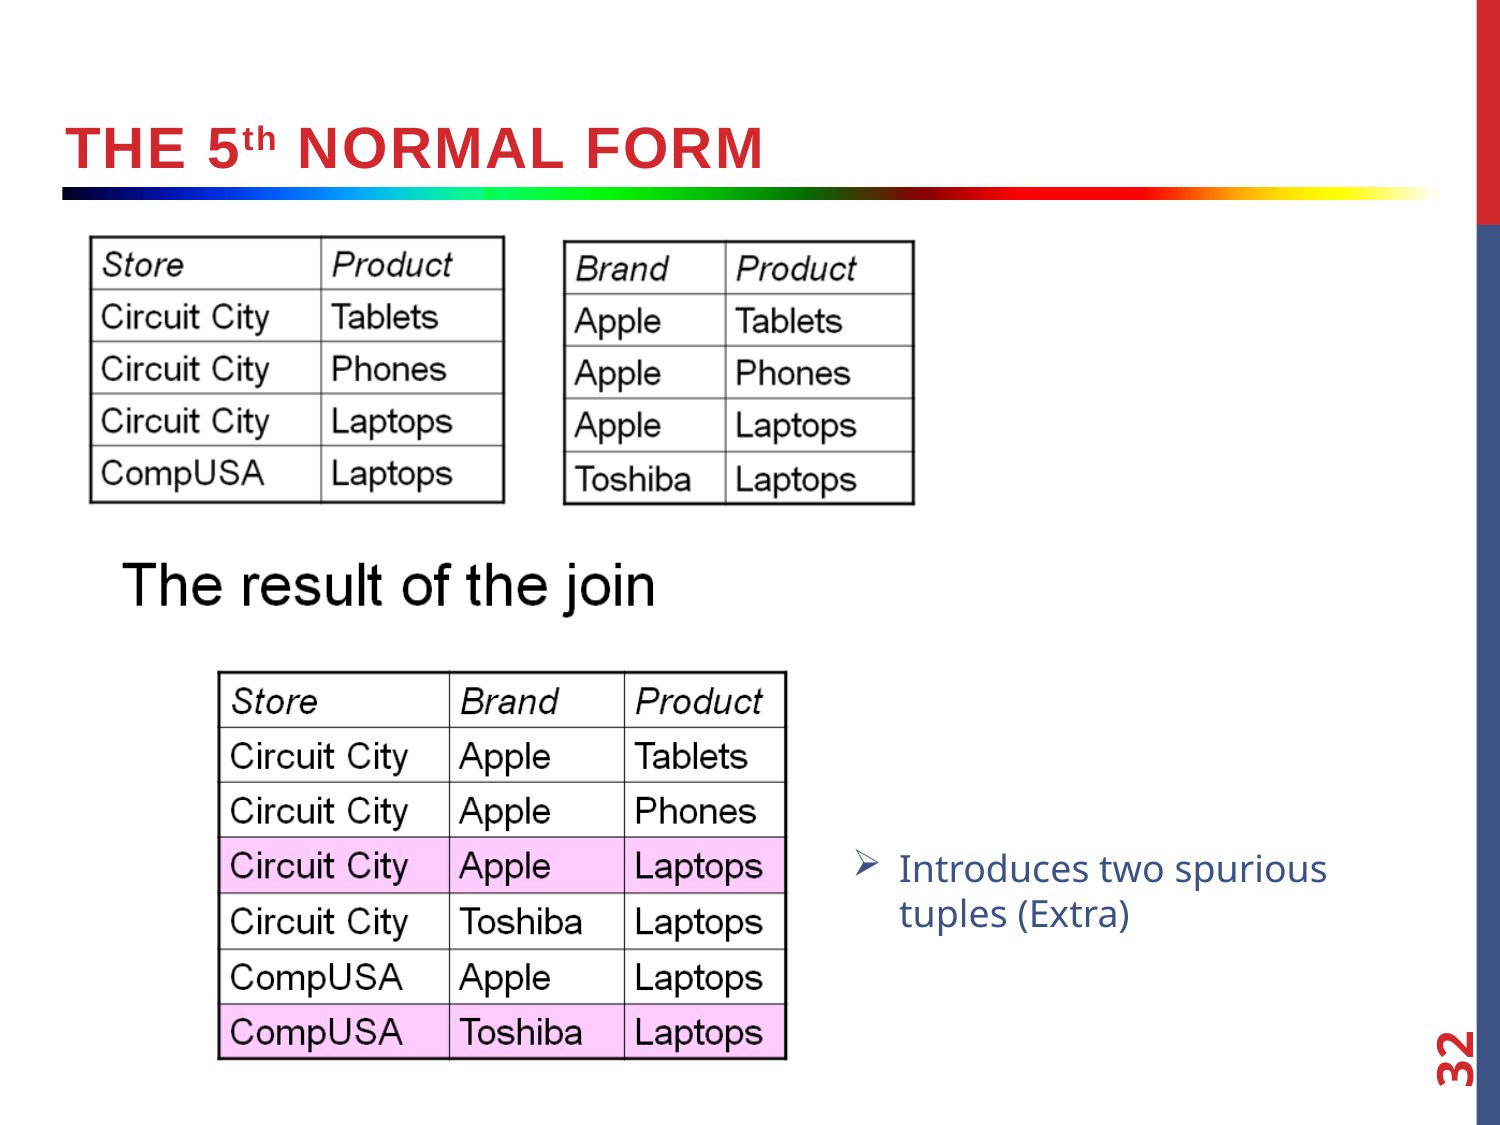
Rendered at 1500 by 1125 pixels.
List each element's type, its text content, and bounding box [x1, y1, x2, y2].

picture [111, 550, 813, 1078]
picture [62, 188, 355, 200]
text_box Introduces two spurious tuples (Extra) [837, 837, 1388, 943]
picture [382, 187, 1438, 200]
picture [74, 224, 936, 518]
text_box the 5th normal form [49, 87, 1313, 188]
slide_number 32 [1427, 887, 1488, 1104]
